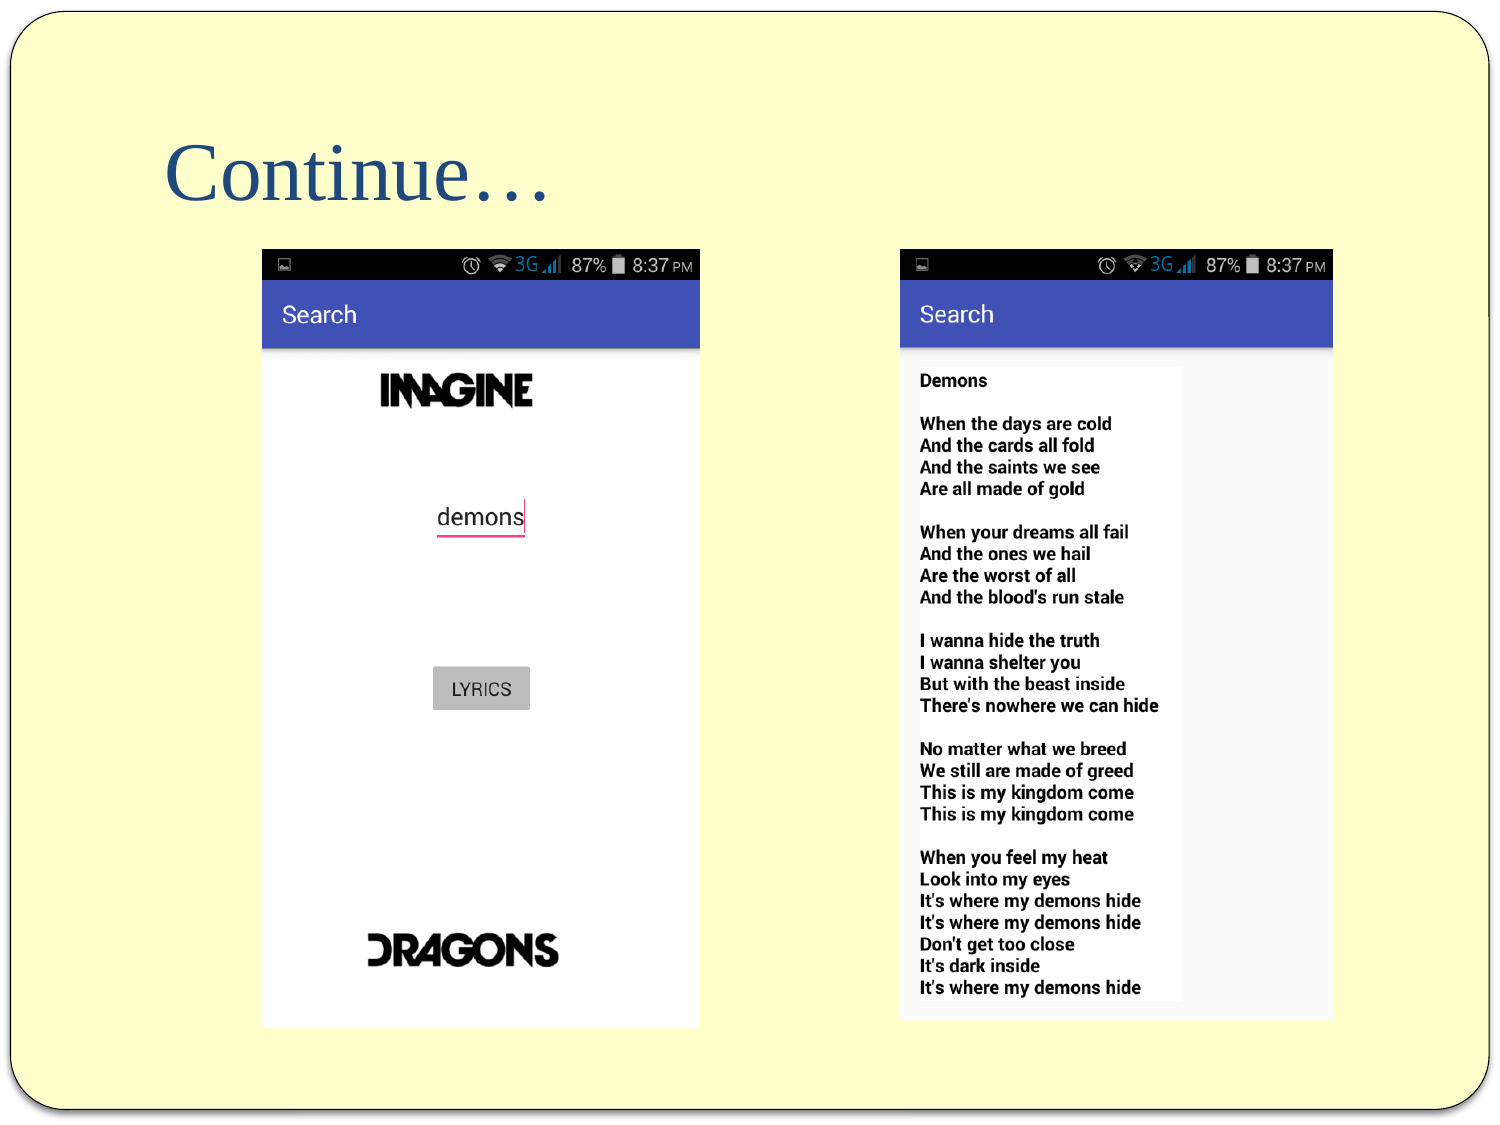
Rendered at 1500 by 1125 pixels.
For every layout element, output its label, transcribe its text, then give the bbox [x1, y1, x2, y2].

picture [899, 249, 1334, 1020]
title Continue… [150, 45, 1425, 233]
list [262, 249, 701, 1028]
